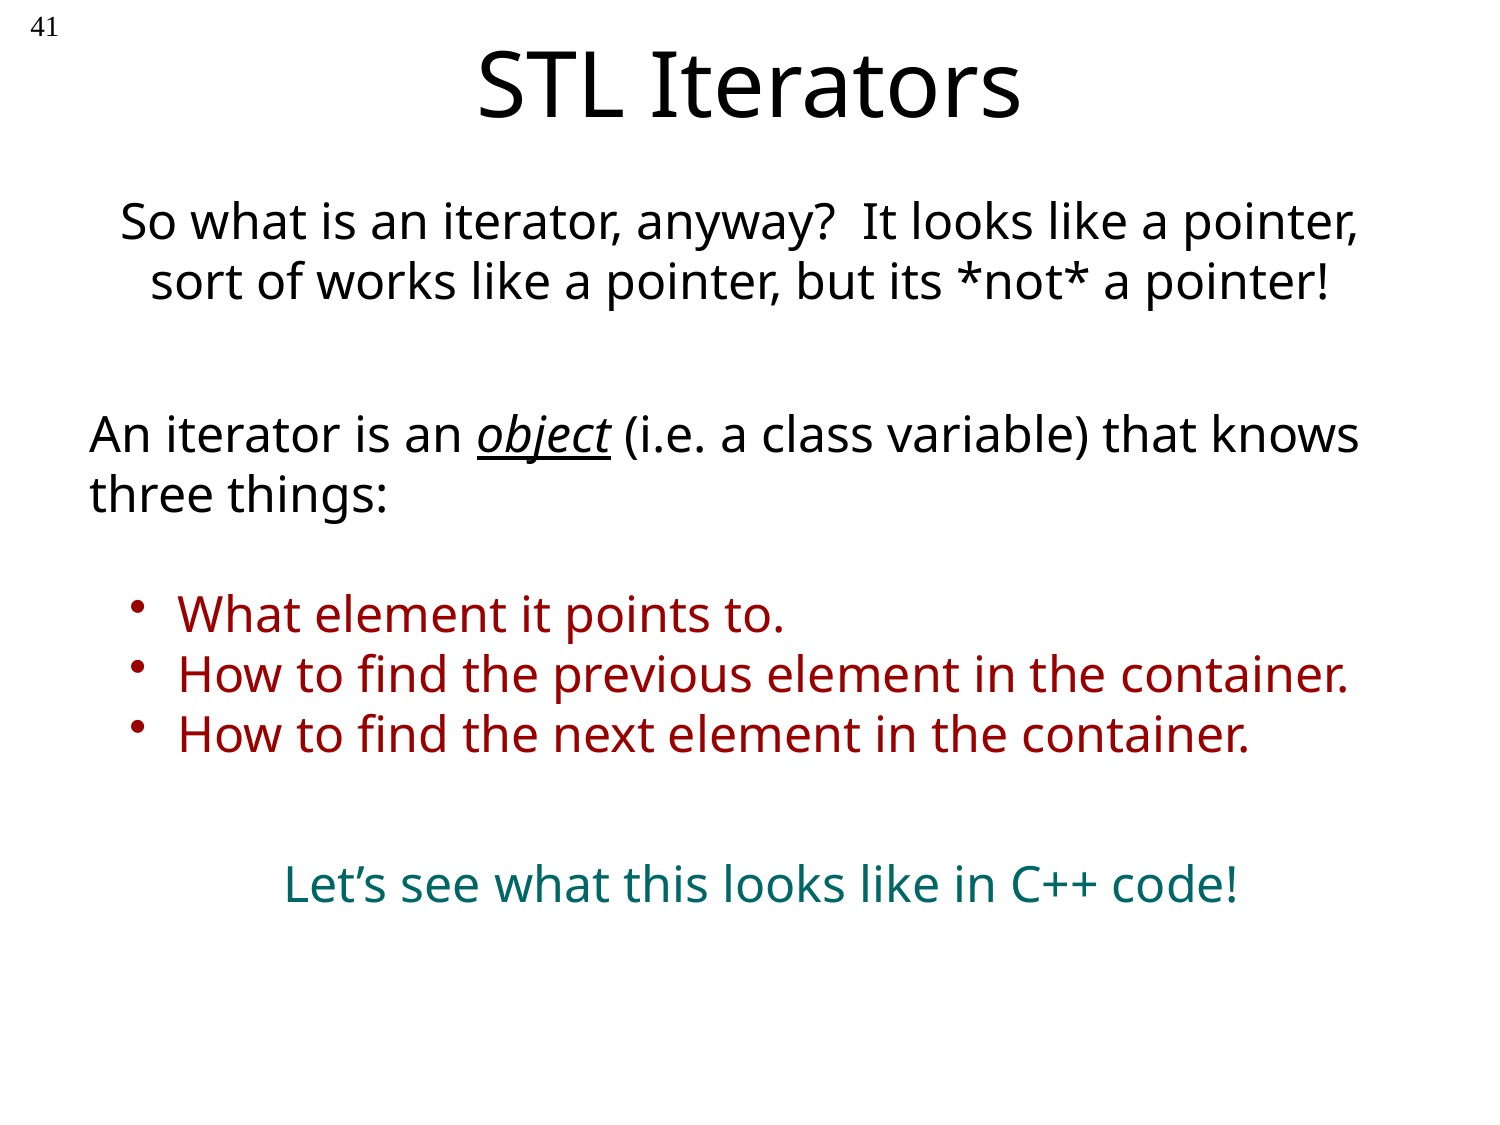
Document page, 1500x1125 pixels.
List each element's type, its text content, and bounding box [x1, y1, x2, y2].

text_box Let’s see what this looks like in C++ code! [84, 845, 1438, 920]
slide_number 41 [0, 0, 75, 75]
title STL Iterators [112, 0, 1388, 175]
text_box So what is an iterator, anyway? It looks like a pointer, sort of works like a pointer, but its *not* a pointer! [64, 182, 1417, 318]
text_box An iterator is an object (i.e. a class variable) that knows three things: What element it points to. How to find the previous element in the container. How to find the next element in the container. [75, 395, 1478, 770]
